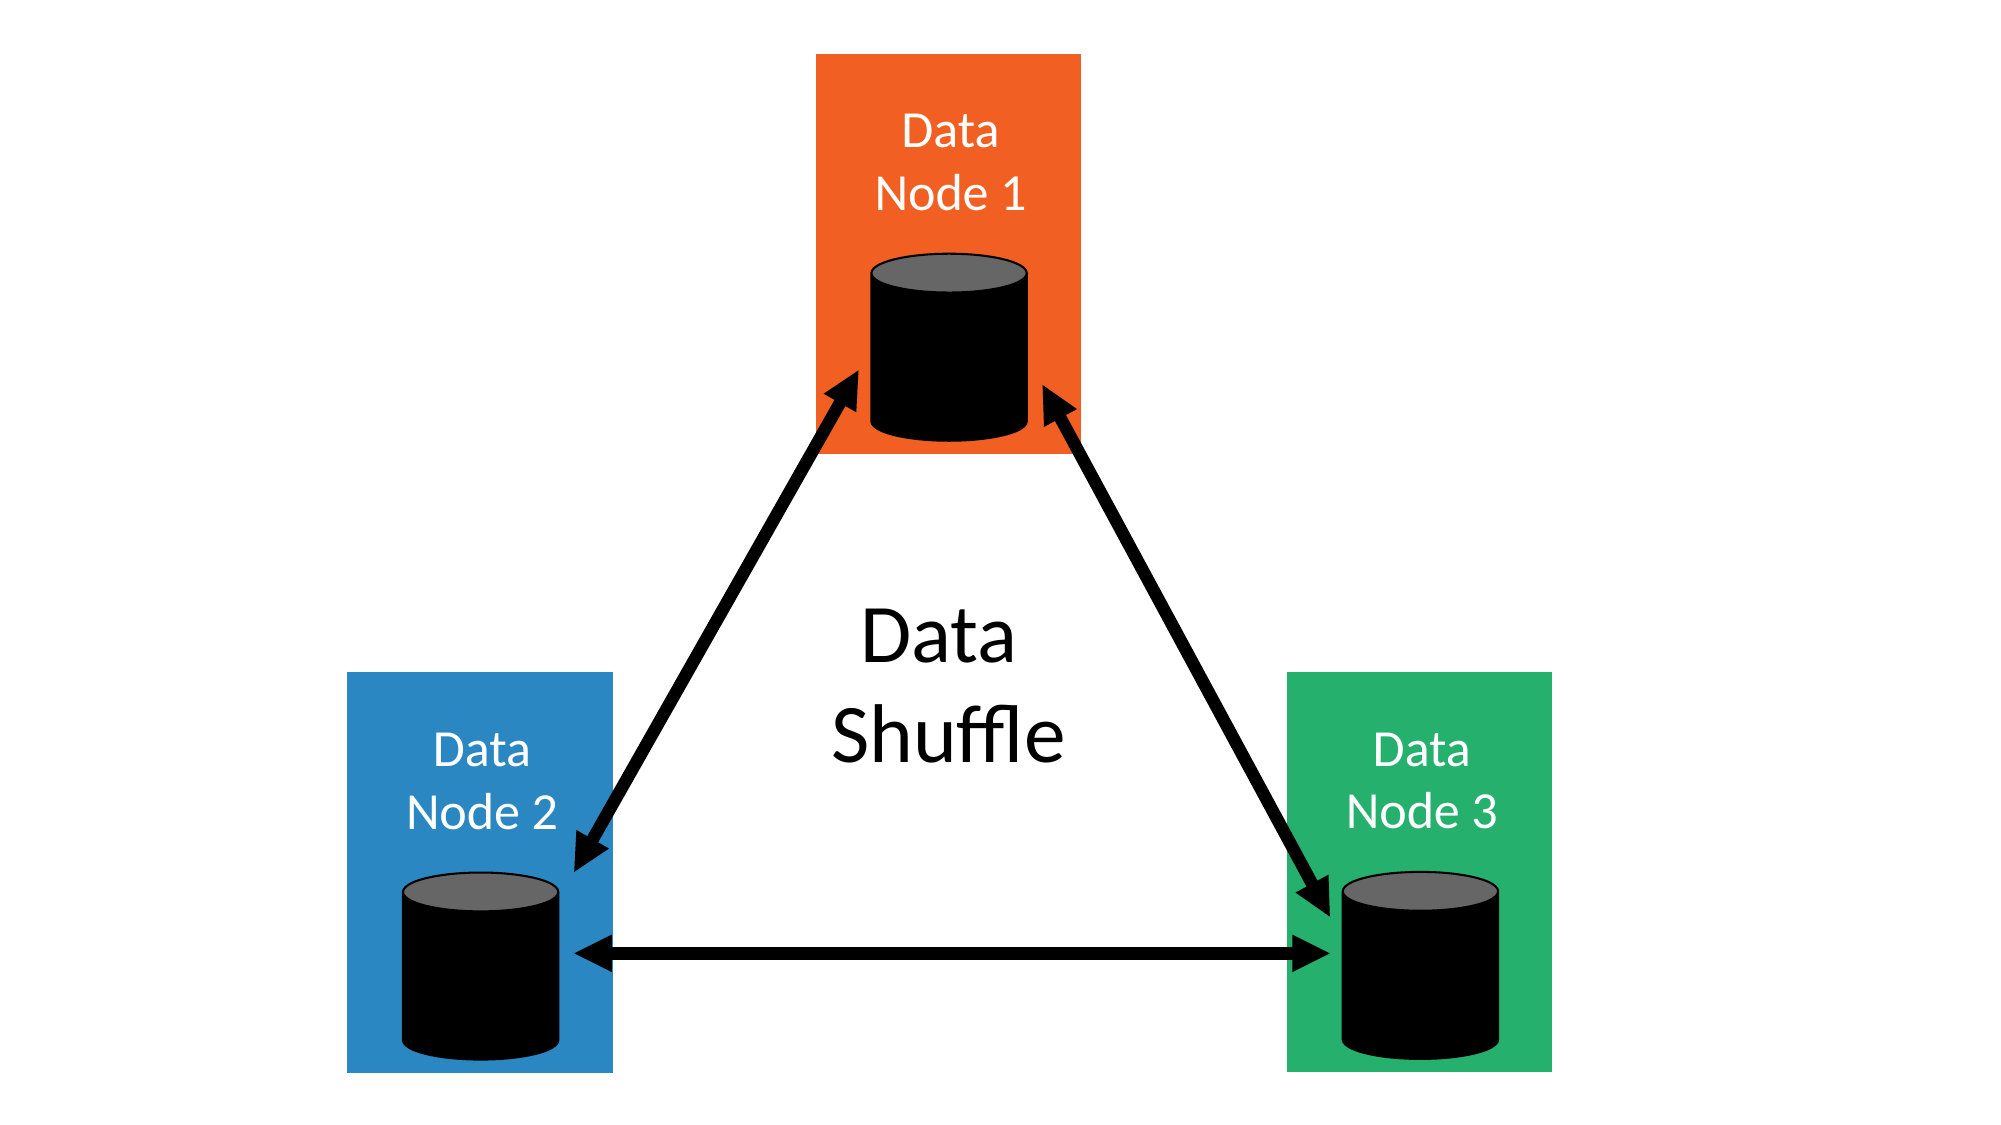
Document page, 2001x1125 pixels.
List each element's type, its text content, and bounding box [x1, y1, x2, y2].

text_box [816, 54, 1080, 453]
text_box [1288, 672, 1552, 1071]
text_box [1042, 384, 1330, 917]
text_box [574, 370, 859, 872]
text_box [348, 673, 612, 1072]
text_box Data Shuffle [859, 571, 1042, 787]
